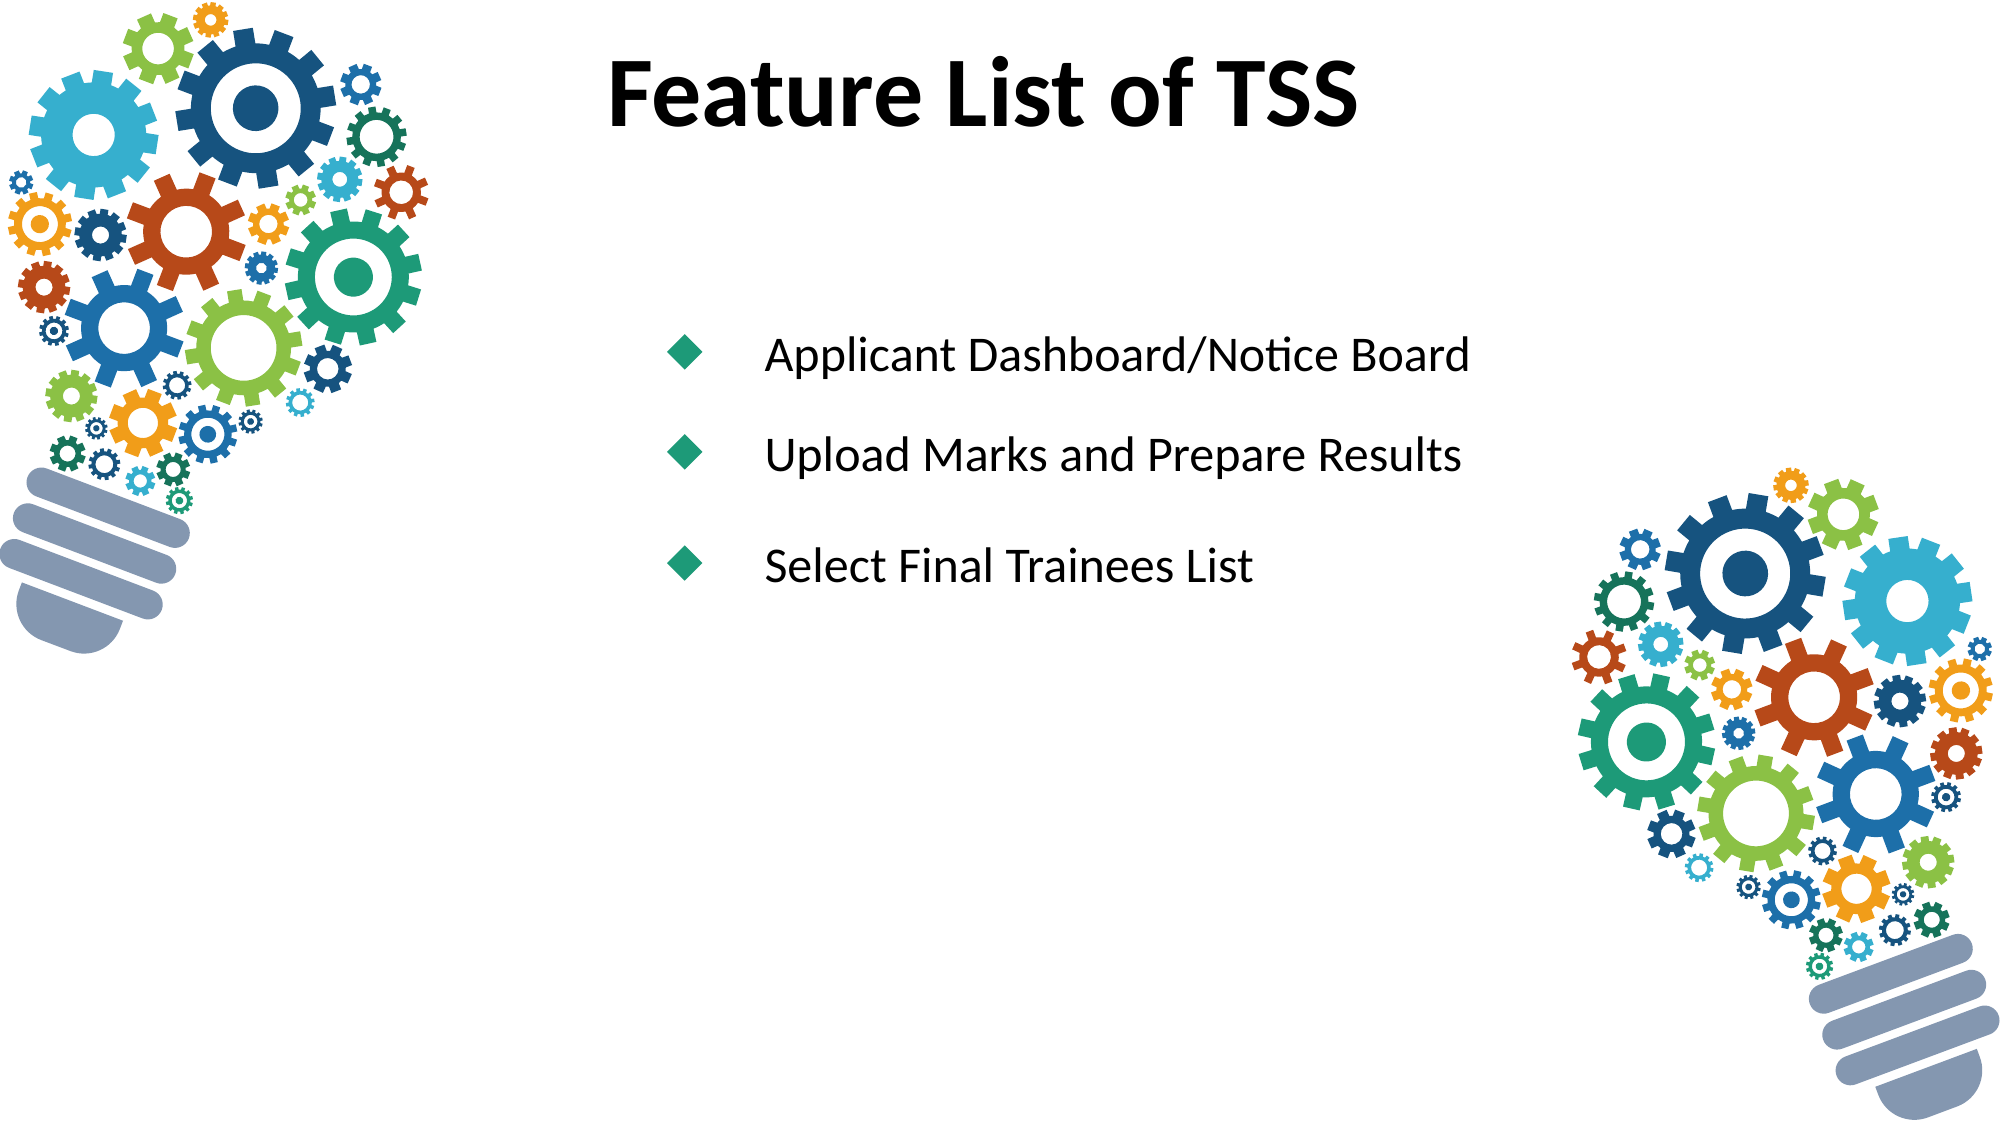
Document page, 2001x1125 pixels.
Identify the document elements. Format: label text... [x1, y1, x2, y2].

text_box Applicant Dashboard/Notice Board [749, 313, 1630, 389]
text_box [665, 543, 704, 583]
text_box Select Final Trainees List [749, 525, 1465, 600]
text_box Upload Marks and Prepare Results [749, 413, 1614, 489]
text_box [665, 432, 704, 472]
text_box [665, 332, 704, 371]
text_box Feature List of TSS [592, 19, 1376, 155]
